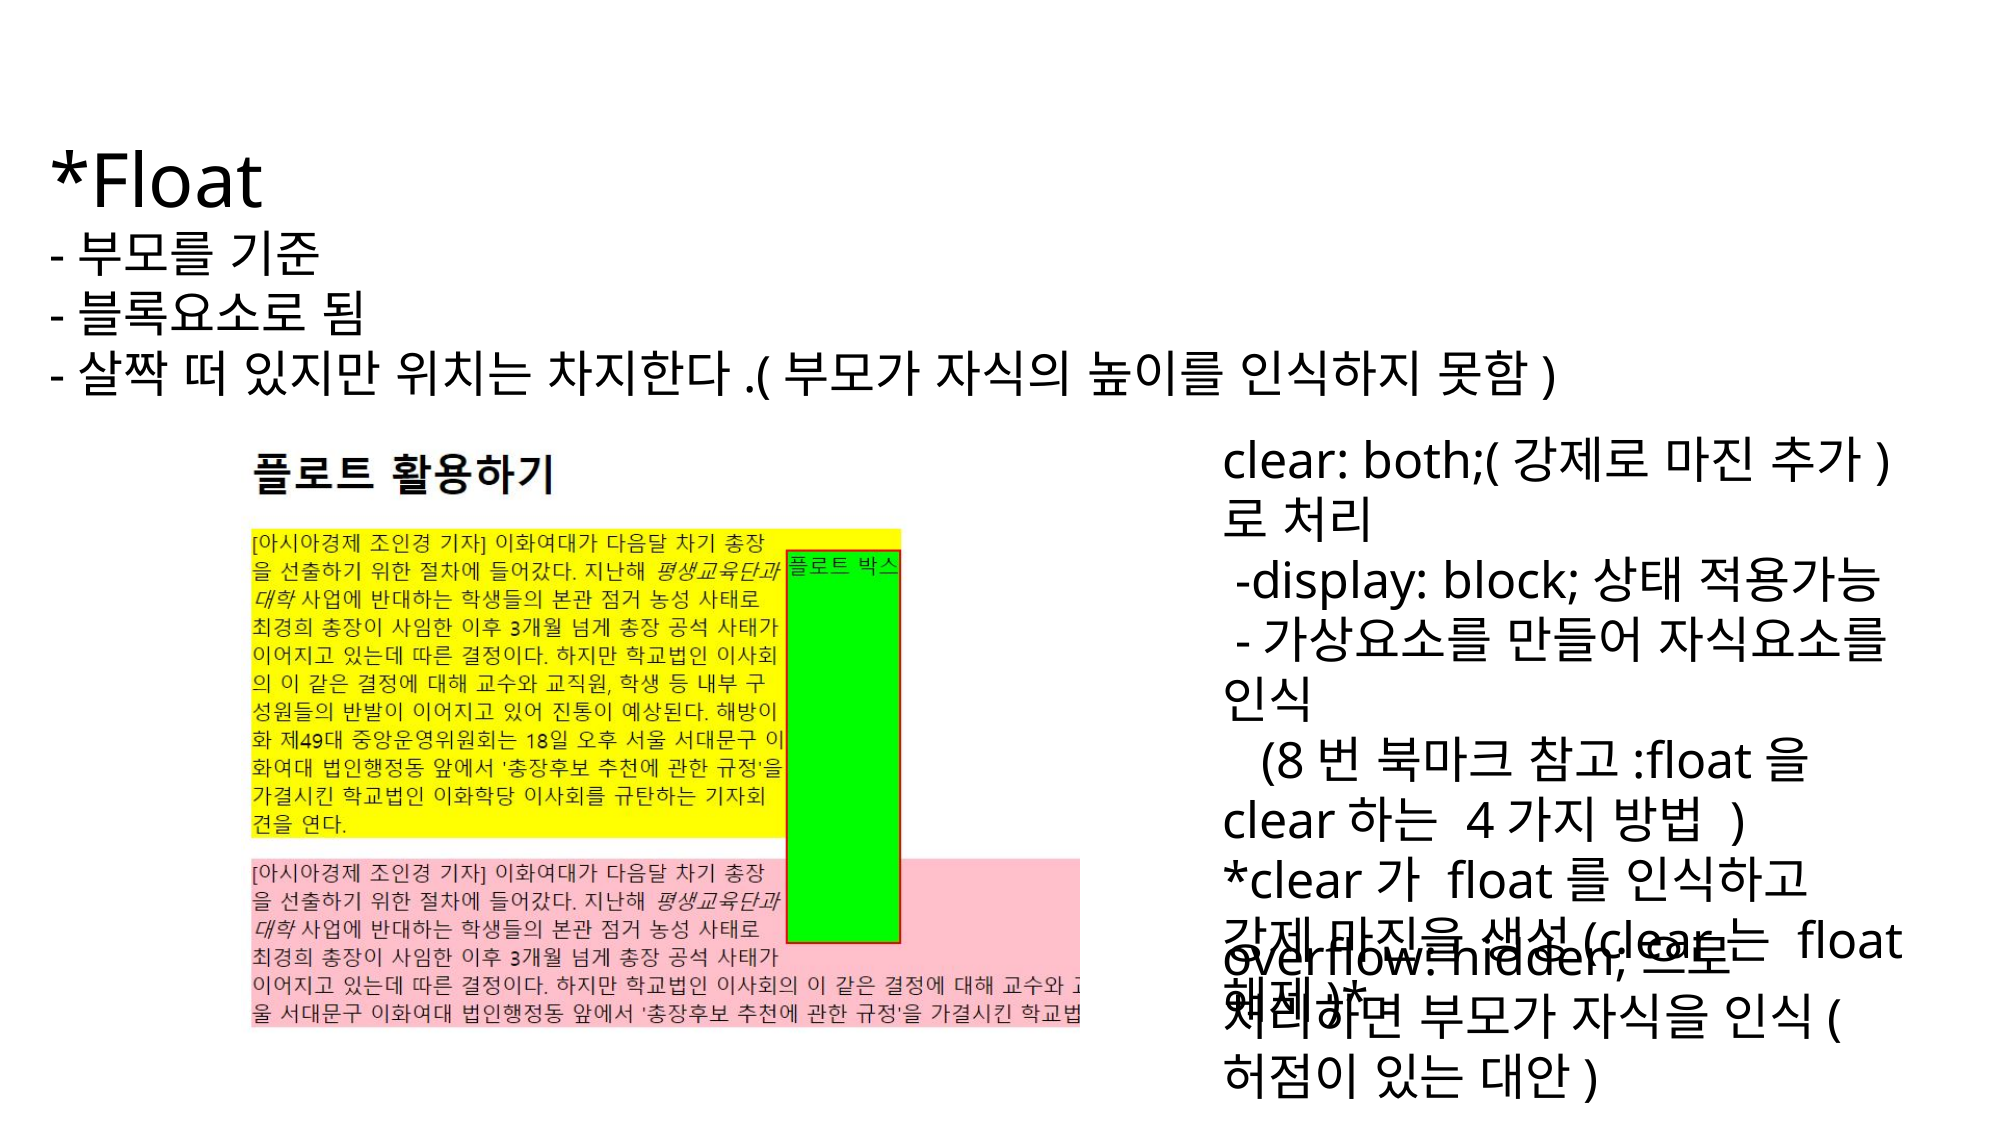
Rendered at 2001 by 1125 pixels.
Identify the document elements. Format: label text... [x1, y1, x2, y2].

picture [240, 433, 1080, 1096]
text_box *Float -부모를 기준 -블록요소로 됨 -살짝 떠 있지만 위치는 차지한다.(부모가 자식의 높이를 인식하지 못함) [34, 124, 1572, 410]
text_box clear: both;(강제로 마진 추가)로 처리 -display: block;상태 적용가능 -가상요소를 만들어 자식요소를 인식 (8번 북마크 참고:float을 clear하는 4가지 방법 ) *clear가 float를 인식하고 강제 마진을 생성(clear는 float해제)* [1207, 421, 1929, 917]
text_box overflow: hidden;으로 처리하면 부모가 자식을 인식(허점이 있는 대안) [1207, 917, 1929, 1113]
